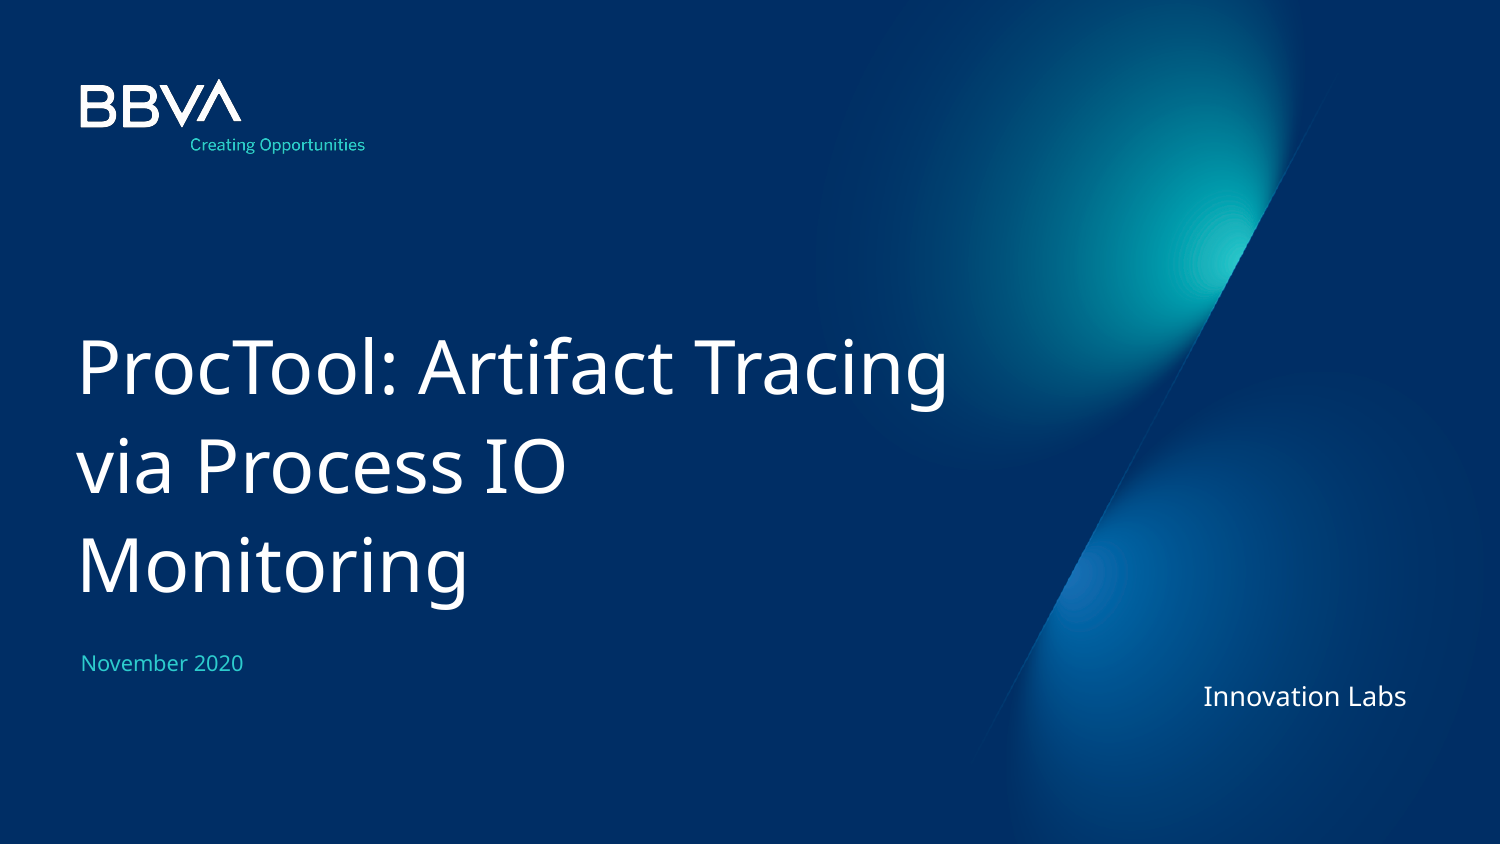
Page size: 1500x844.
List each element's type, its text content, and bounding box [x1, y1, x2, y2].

text_box Innovation Labs [697, 678, 1407, 722]
picture [0, 0, 1500, 844]
text_box [80, 533, 801, 593]
text_box November 2020 [80, 652, 277, 679]
title ProcTool: Artifact Tracing via Process IO Monitoring [76, 310, 965, 534]
